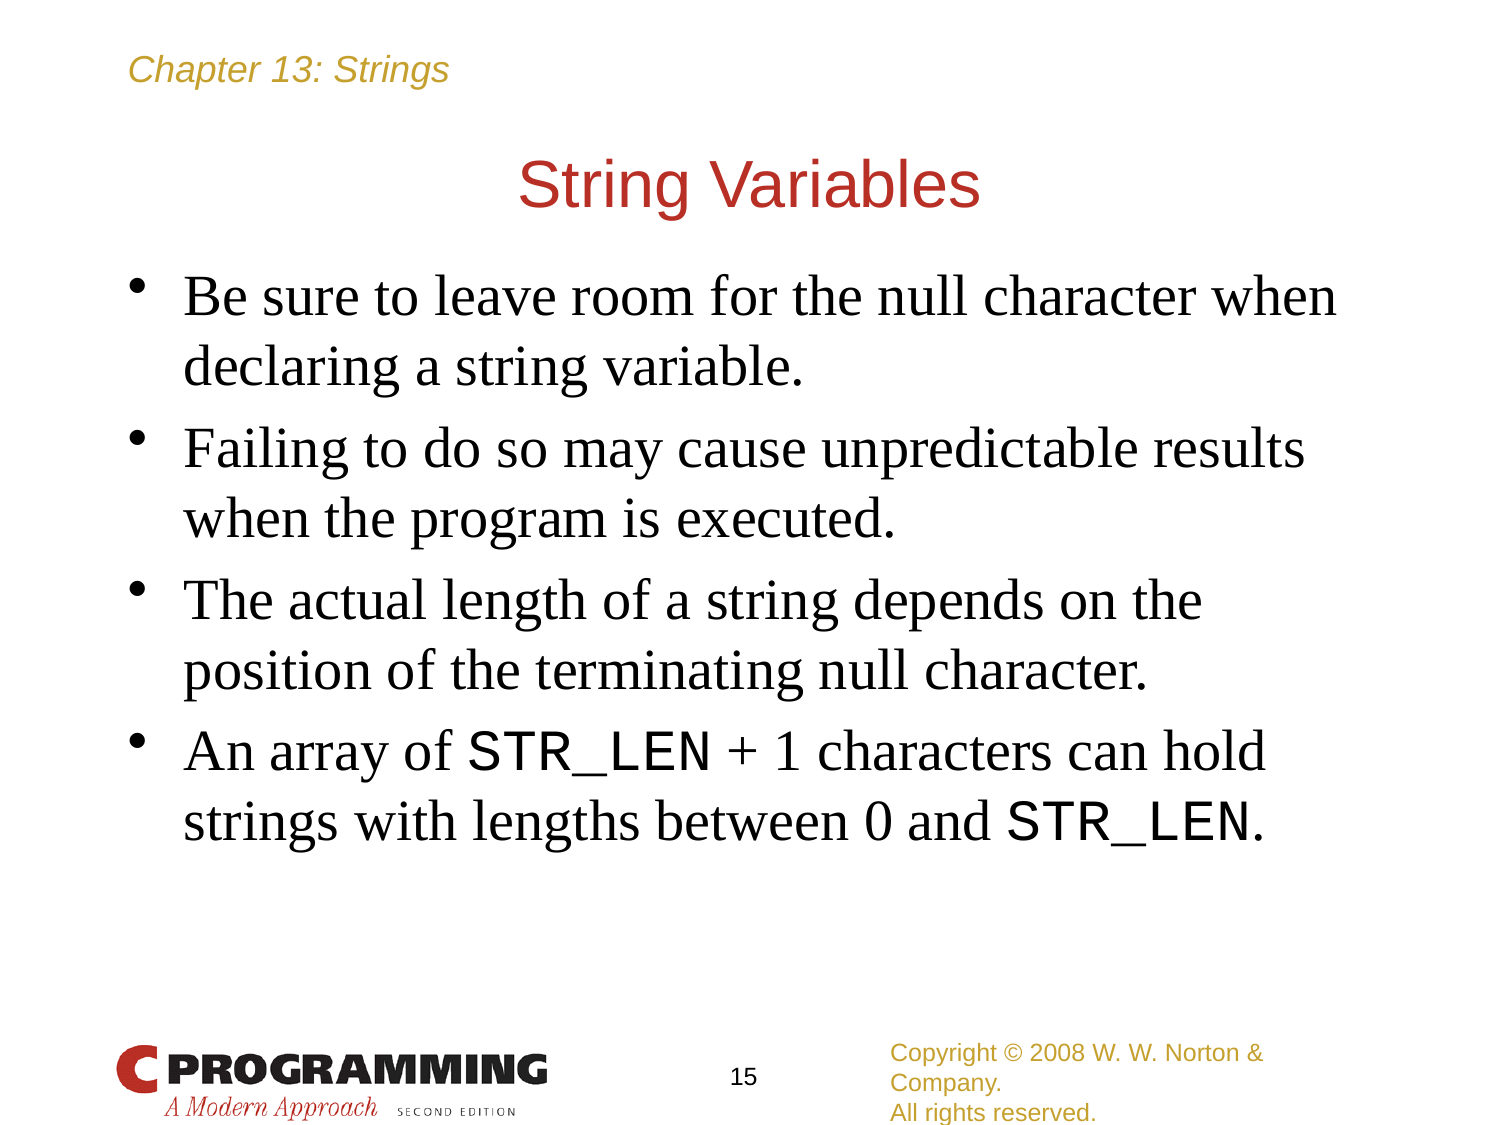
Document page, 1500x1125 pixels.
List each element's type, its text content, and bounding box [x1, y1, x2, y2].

footer Copyright © 2008 W. W. Norton & Company. All rights reserved. [874, 1043, 1388, 1119]
slide_number 15 [687, 1049, 801, 1101]
title String Variables [112, 125, 1388, 238]
picture [112, 1041, 550, 1123]
list Be sure to leave room for the null character when declaring a string variable. Failing to do so may cause unpredictable results when the program is executed. The actual length of a string depends on the position of the terminating null character. An array of STR_LEN + 1 characters can hold strings with lengths between 0 and STR_LEN. [112, 249, 1388, 1038]
